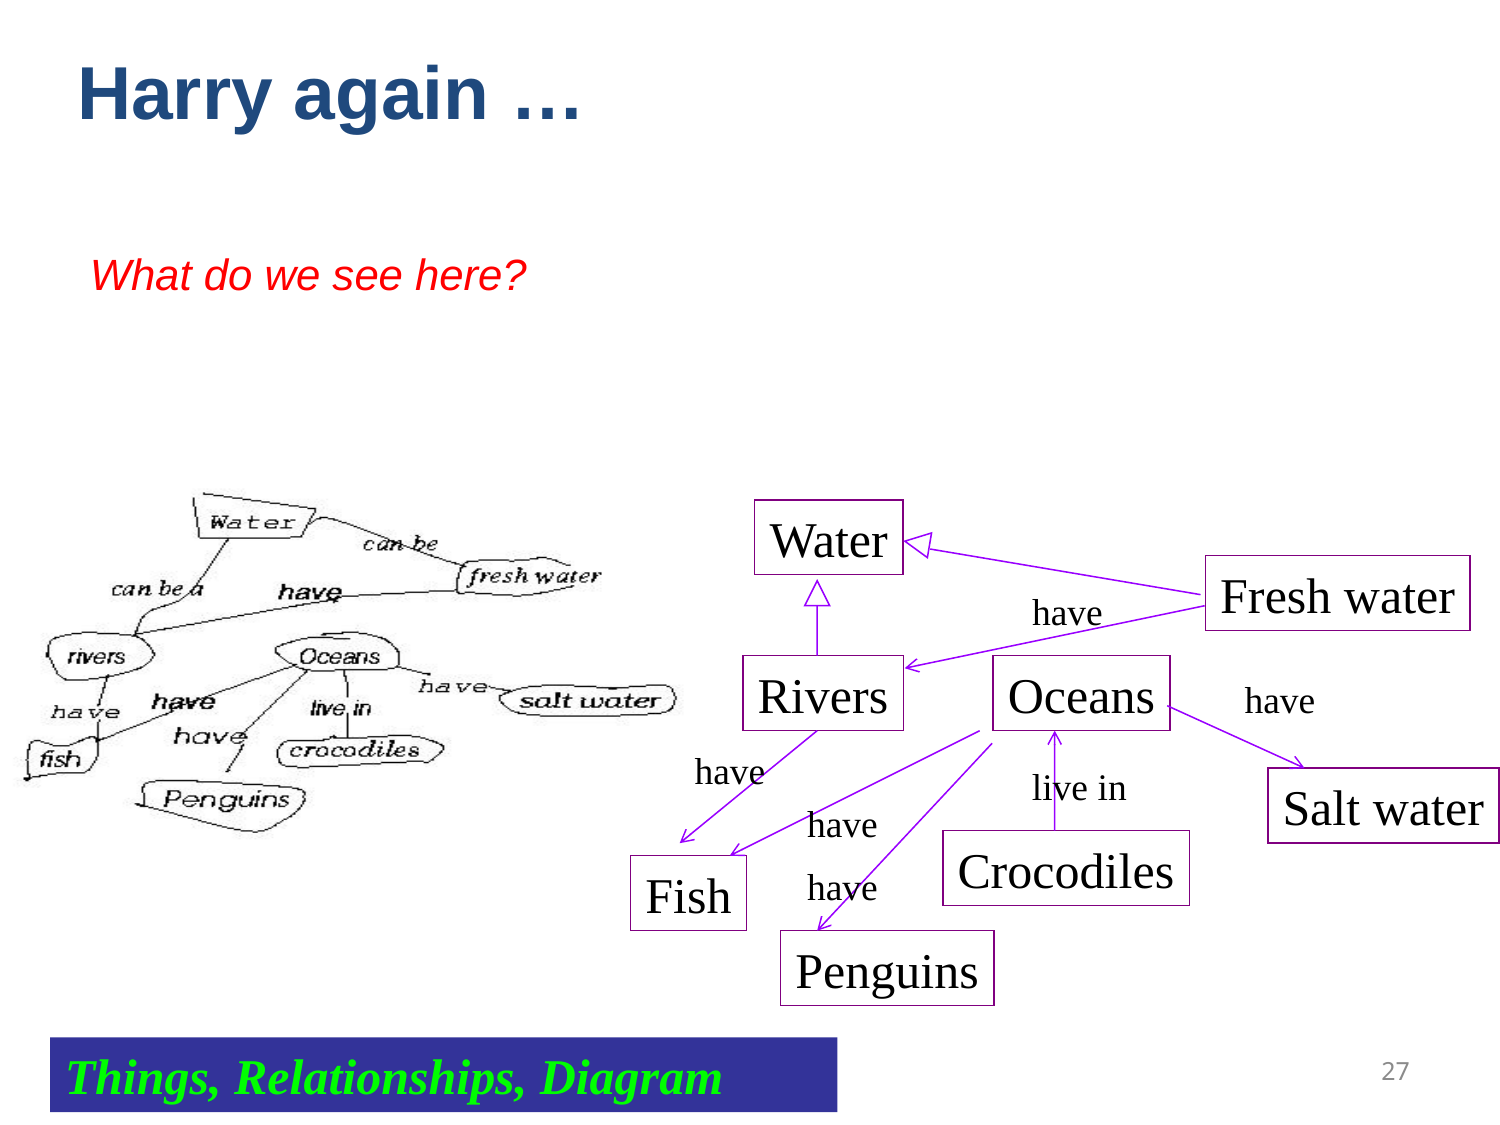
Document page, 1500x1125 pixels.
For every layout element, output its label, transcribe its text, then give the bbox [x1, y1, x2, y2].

text_box Rivers [742, 655, 904, 731]
slide_number 27 [1074, 1042, 1425, 1103]
text_box have [792, 792, 893, 853]
text_box Fresh water [1205, 555, 1471, 631]
text_box [729, 824, 792, 856]
text_box Salt water [1267, 768, 1500, 843]
text_box Crocodiles [942, 830, 1190, 906]
text_box have [1229, 668, 1331, 728]
text_box live in [1017, 755, 1143, 816]
text_box [904, 532, 932, 558]
text_box have [1017, 580, 1118, 641]
text_box have [792, 855, 893, 915]
text_box Fish [630, 855, 747, 931]
text_box [817, 915, 833, 931]
text_box [1167, 705, 1305, 769]
text_box have [729, 739, 781, 799]
text_box Oceans [993, 655, 1171, 731]
picture [0, 467, 726, 851]
text_box Penguins [780, 930, 994, 1006]
text_box [804, 580, 830, 606]
text_box Things, Relationships, Diagram [50, 1037, 838, 1113]
text_box What do we see here? [74, 249, 1425, 360]
text_box Harry again … [62, 37, 1325, 143]
text_box Water [754, 499, 903, 575]
